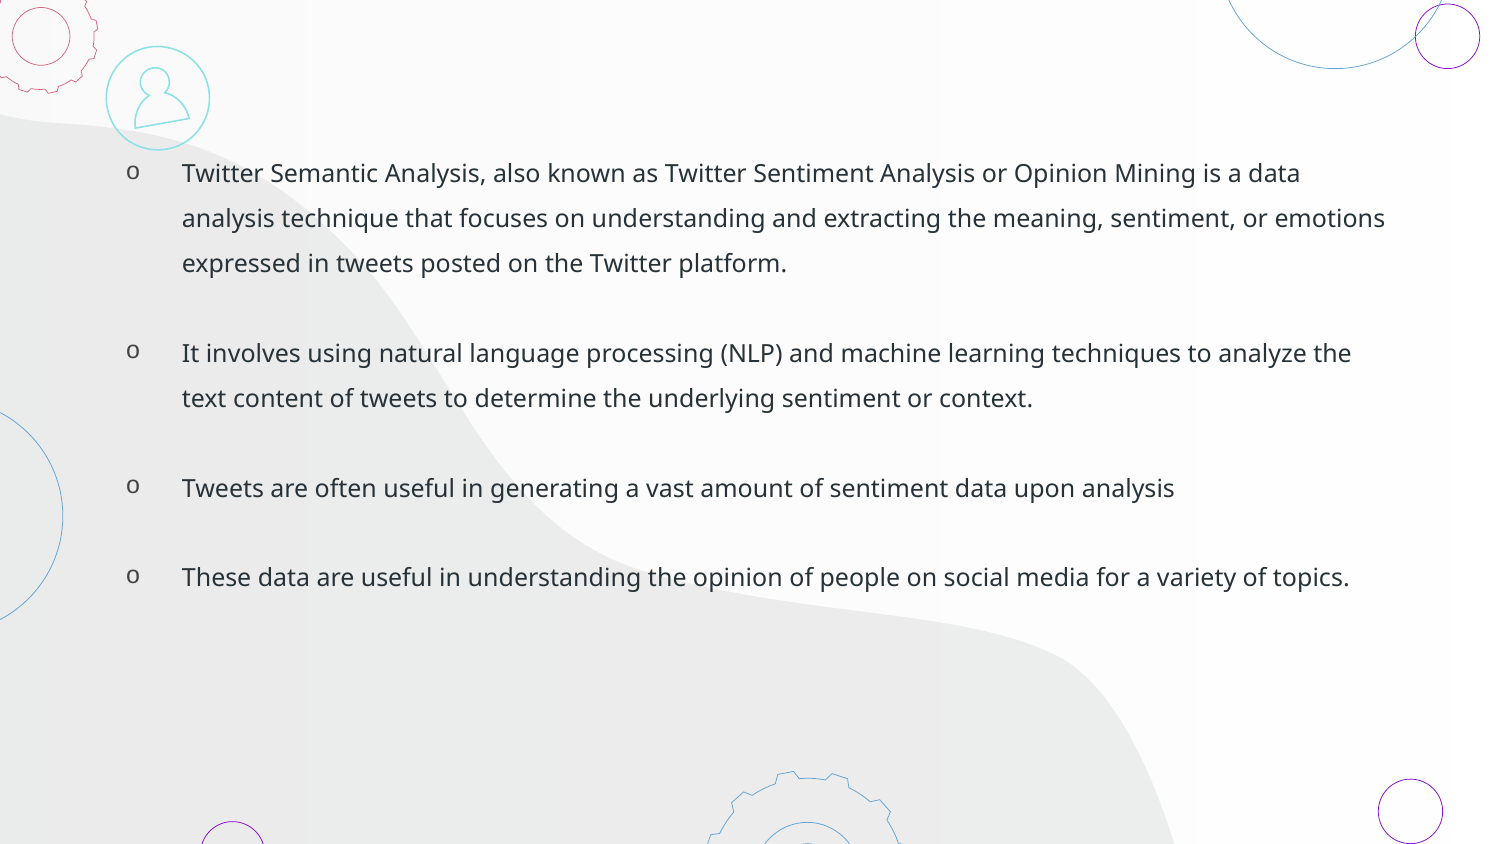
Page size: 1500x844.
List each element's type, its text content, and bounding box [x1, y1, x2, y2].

subtitle Twitter Semantic Analysis, also known as Twitter Sentiment Analysis or Opinion Mining is a data analysis technique that focuses on understanding and extracting the meaning, sentiment, or emotions expressed in tweets posted on the Twitter platform. It involves using natural language processing (NLP) and machine learning techniques to analyze the text content of tweets to determine the underlying sentiment or context. Tweets are often useful in generating a vast amount of sentiment data upon analysis These data are useful in understanding the opinion of people on social media for a variety of topics. [91, 128, 1409, 726]
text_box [100, 41, 215, 156]
